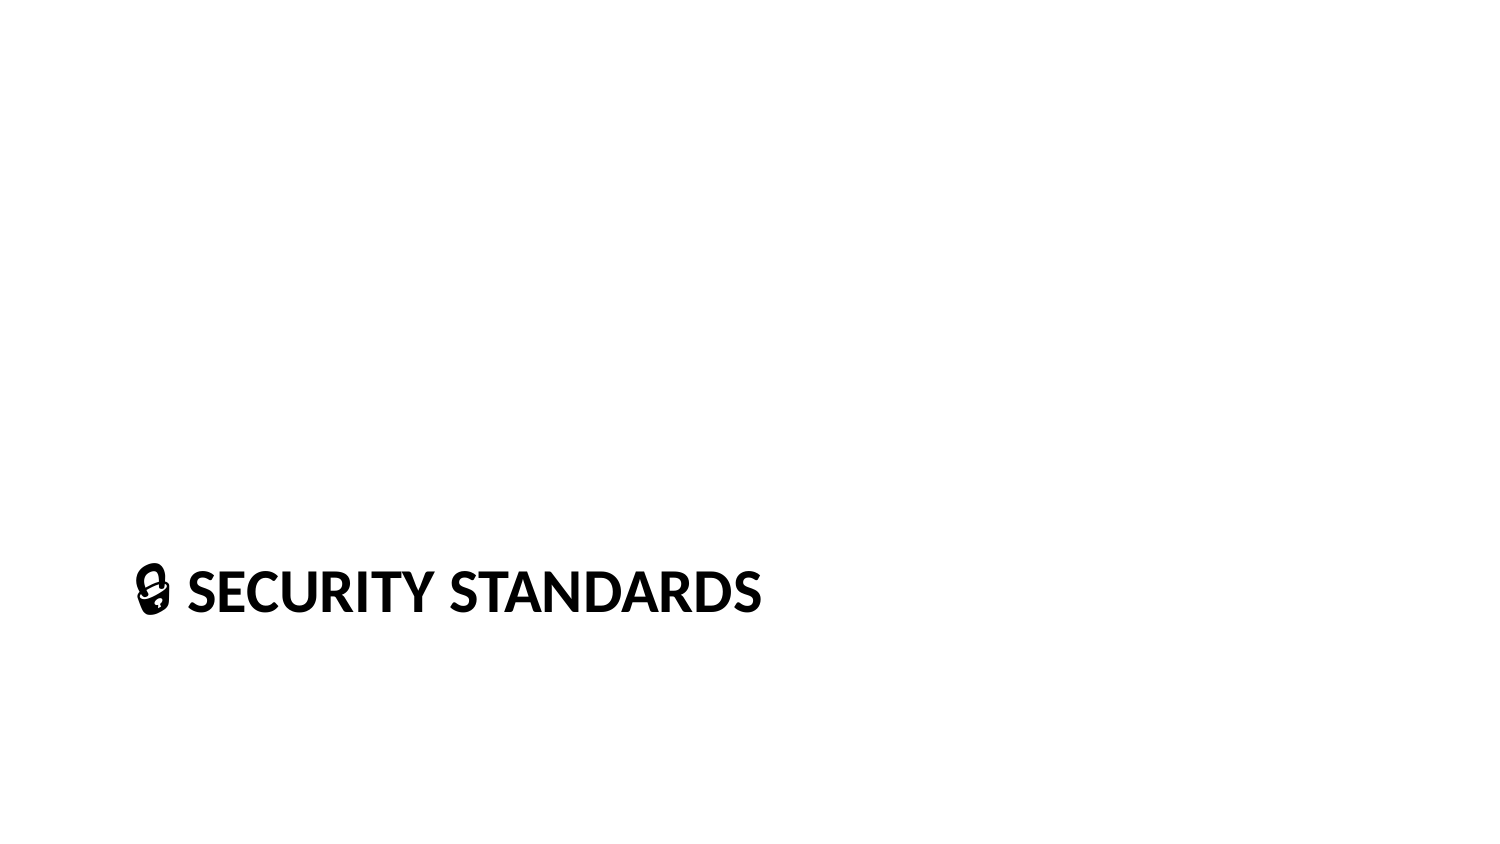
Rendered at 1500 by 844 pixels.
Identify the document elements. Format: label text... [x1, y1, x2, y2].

title 🔒 Security Standards [118, 542, 1394, 710]
